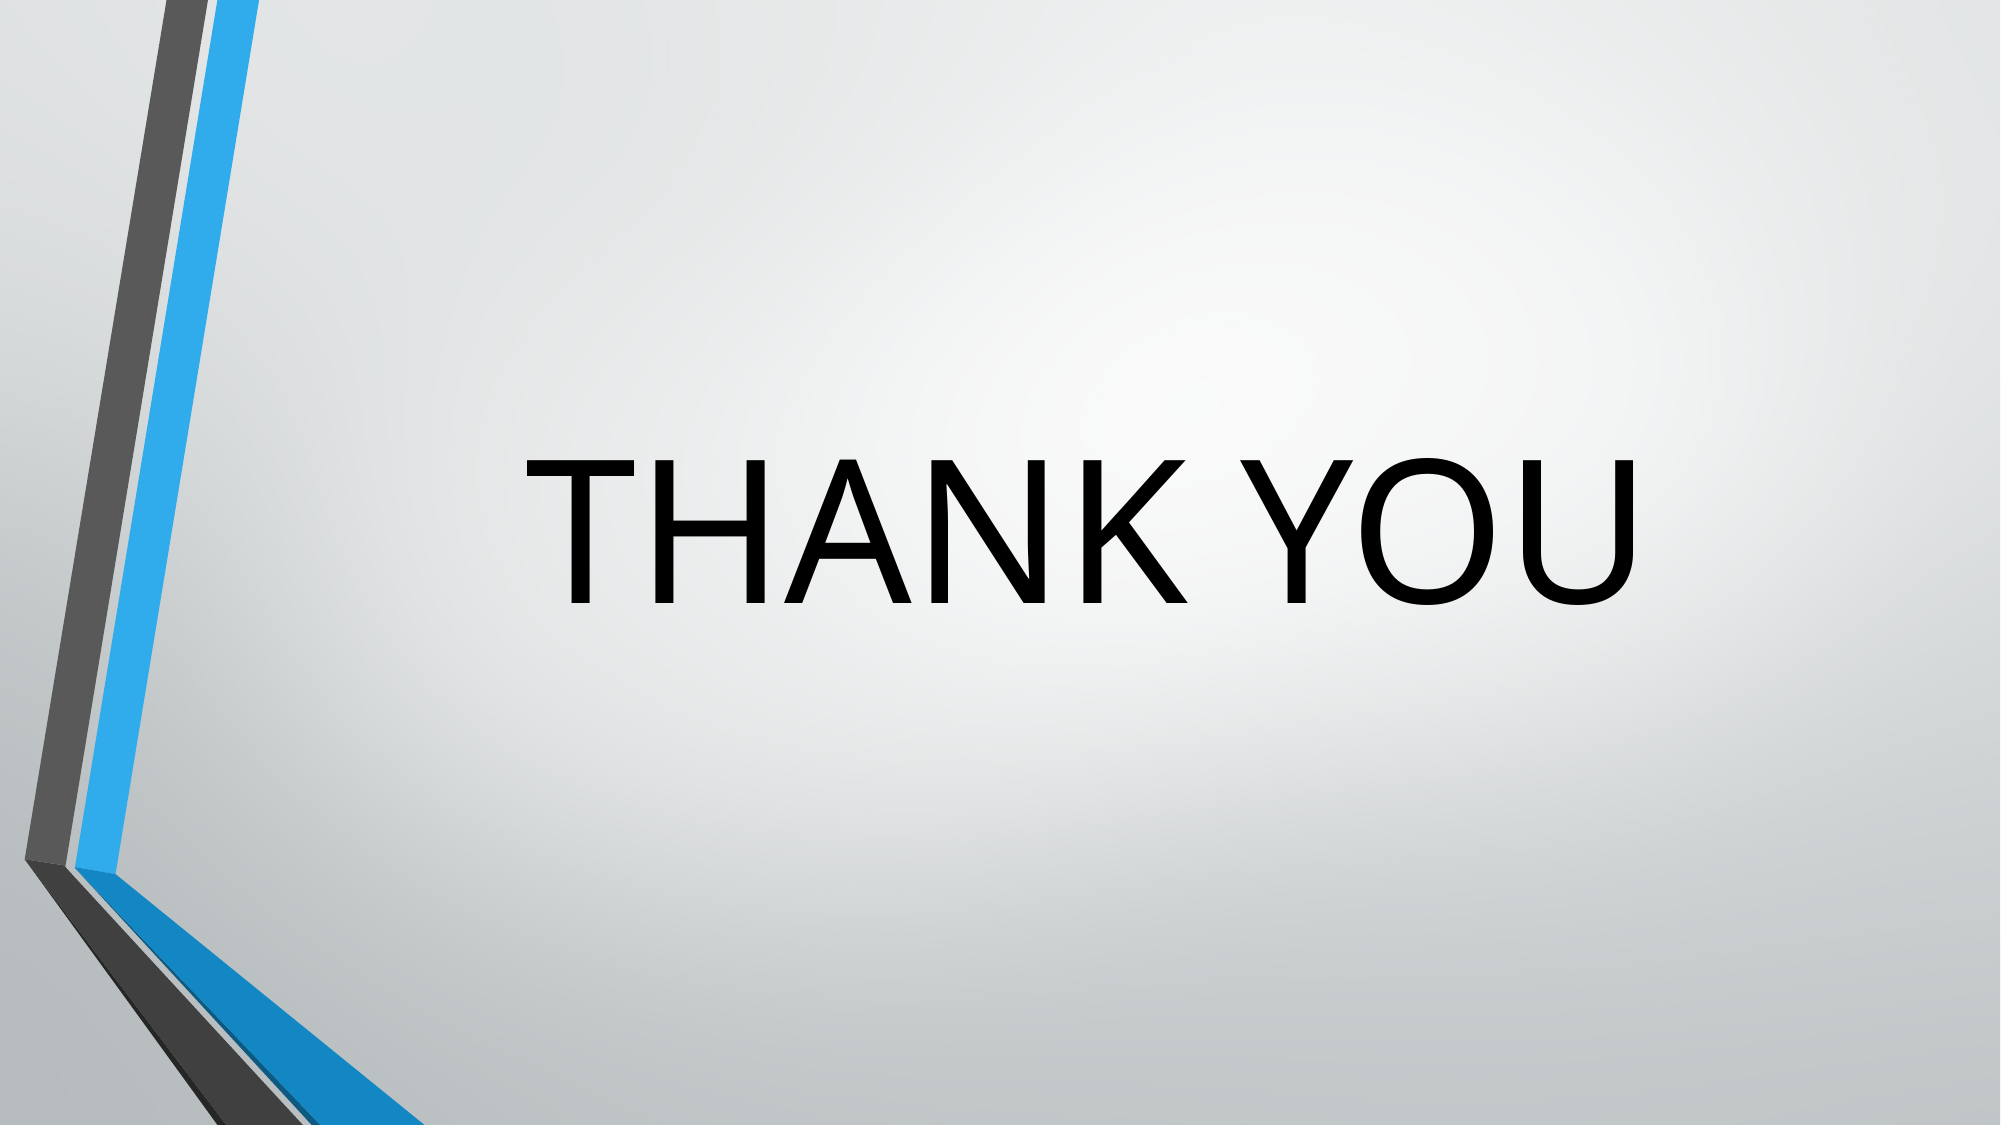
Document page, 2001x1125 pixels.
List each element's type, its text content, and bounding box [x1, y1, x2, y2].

text_box THANK YOU [399, 126, 1829, 651]
